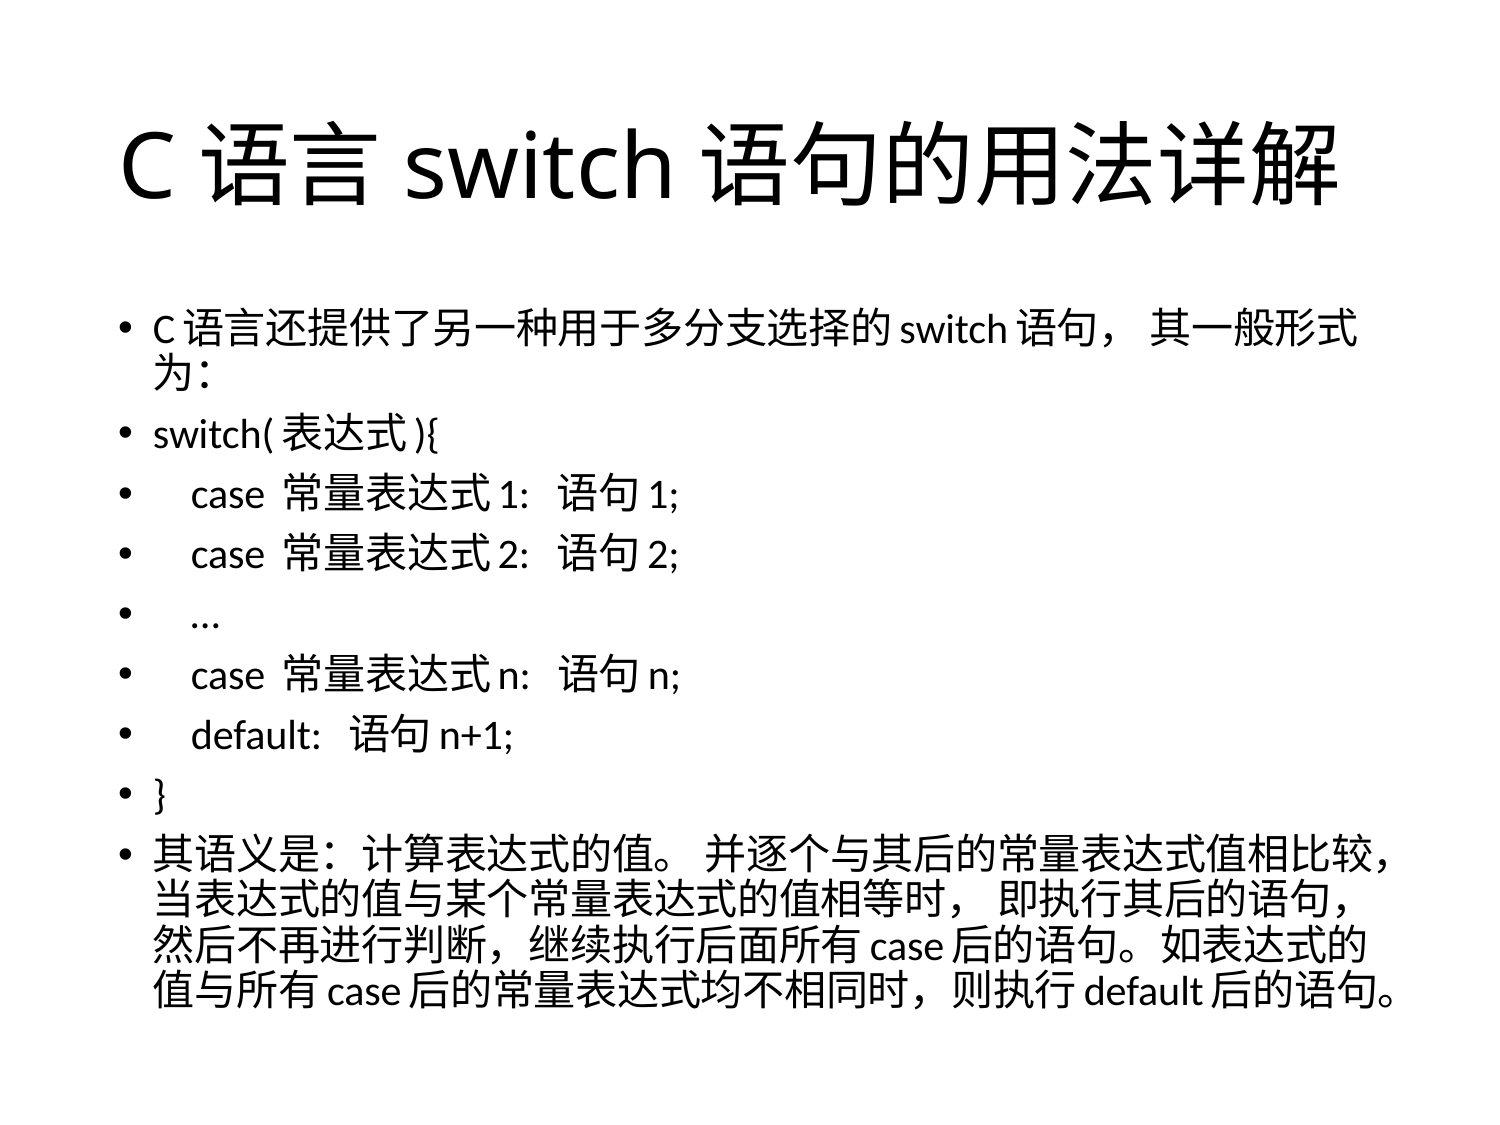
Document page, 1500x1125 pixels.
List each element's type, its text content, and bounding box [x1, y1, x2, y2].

title C语言switch语句的用法详解 [103, 59, 1397, 278]
list C语言还提供了另一种用于多分支选择的switch语句， 其一般形式为： switch(表达式){ case 常量表达式1: 语句1; case 常量表达式2: 语句2; … case 常量表达式n: 语句n; default: 语句n+1; } 其语义是：计算表达式的值。 并逐个与其后的常量表达式值相比较，当表达式的值与某个常量表达式的值相等时， 即执行其后的语句，然后不再进行判断，继续执行后面所有case后的语句。如表达式的值与所有case后的常量表达式均不相同时，则执行default后的语句。 [103, 299, 1397, 1046]
